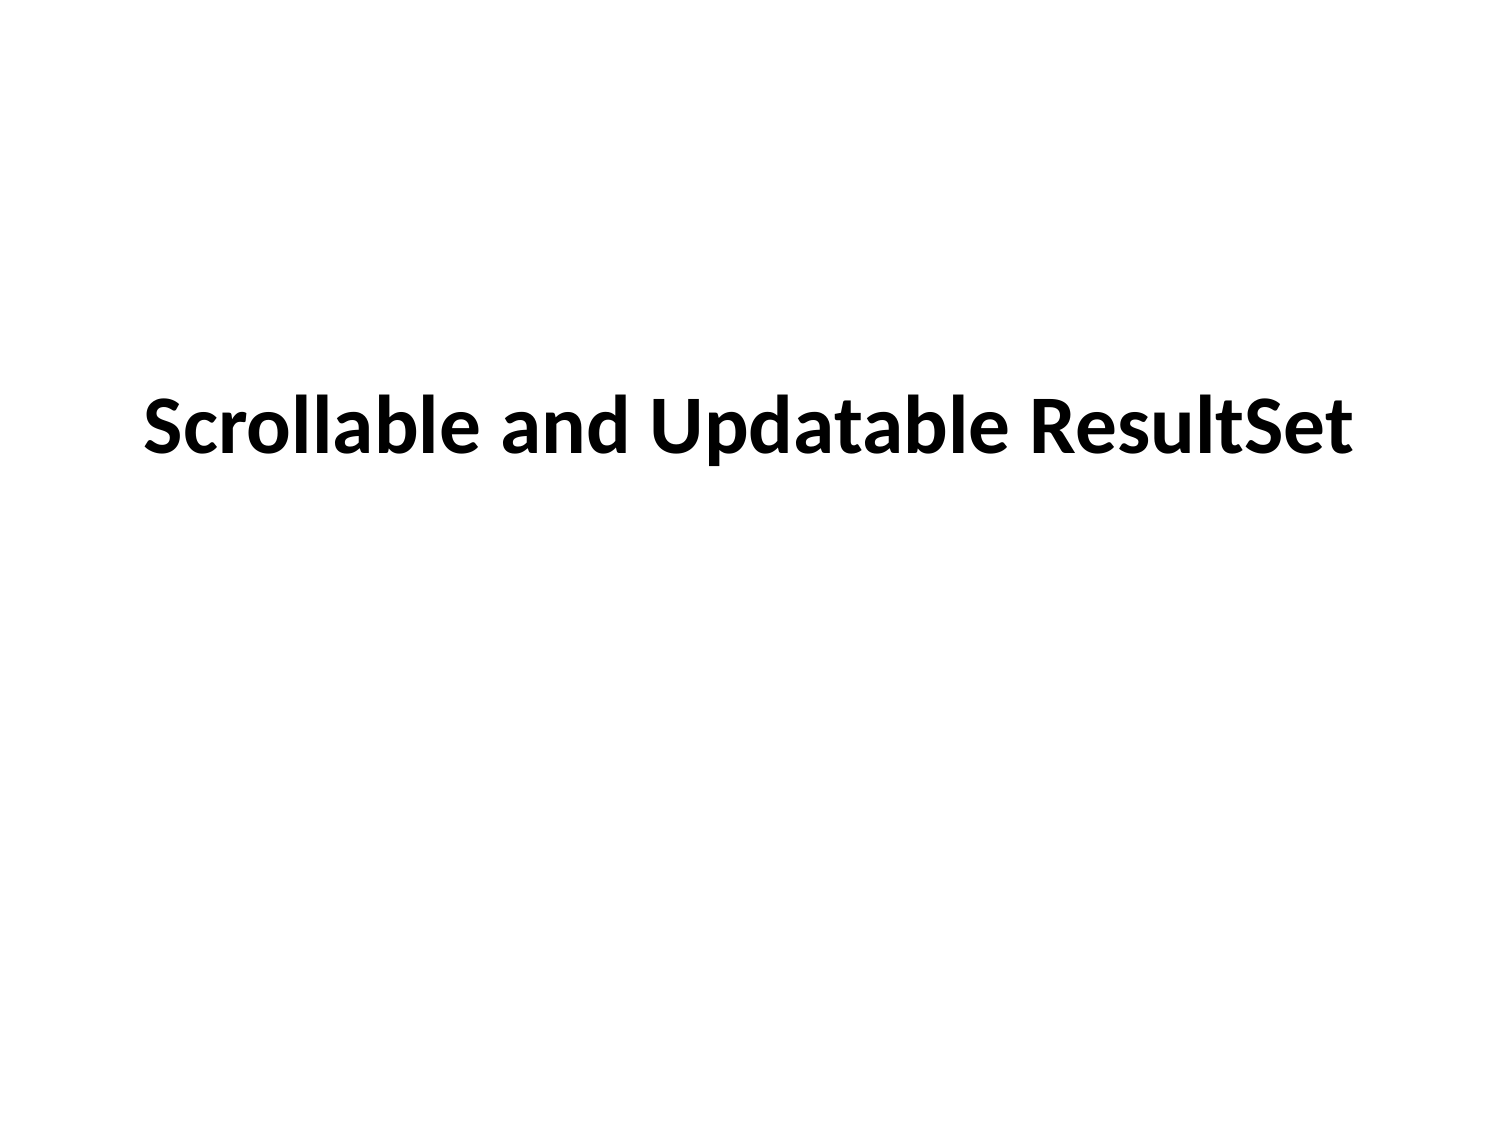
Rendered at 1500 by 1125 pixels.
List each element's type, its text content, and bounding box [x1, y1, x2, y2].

title Scrollable and Updatable ResultSet [112, 349, 1388, 591]
